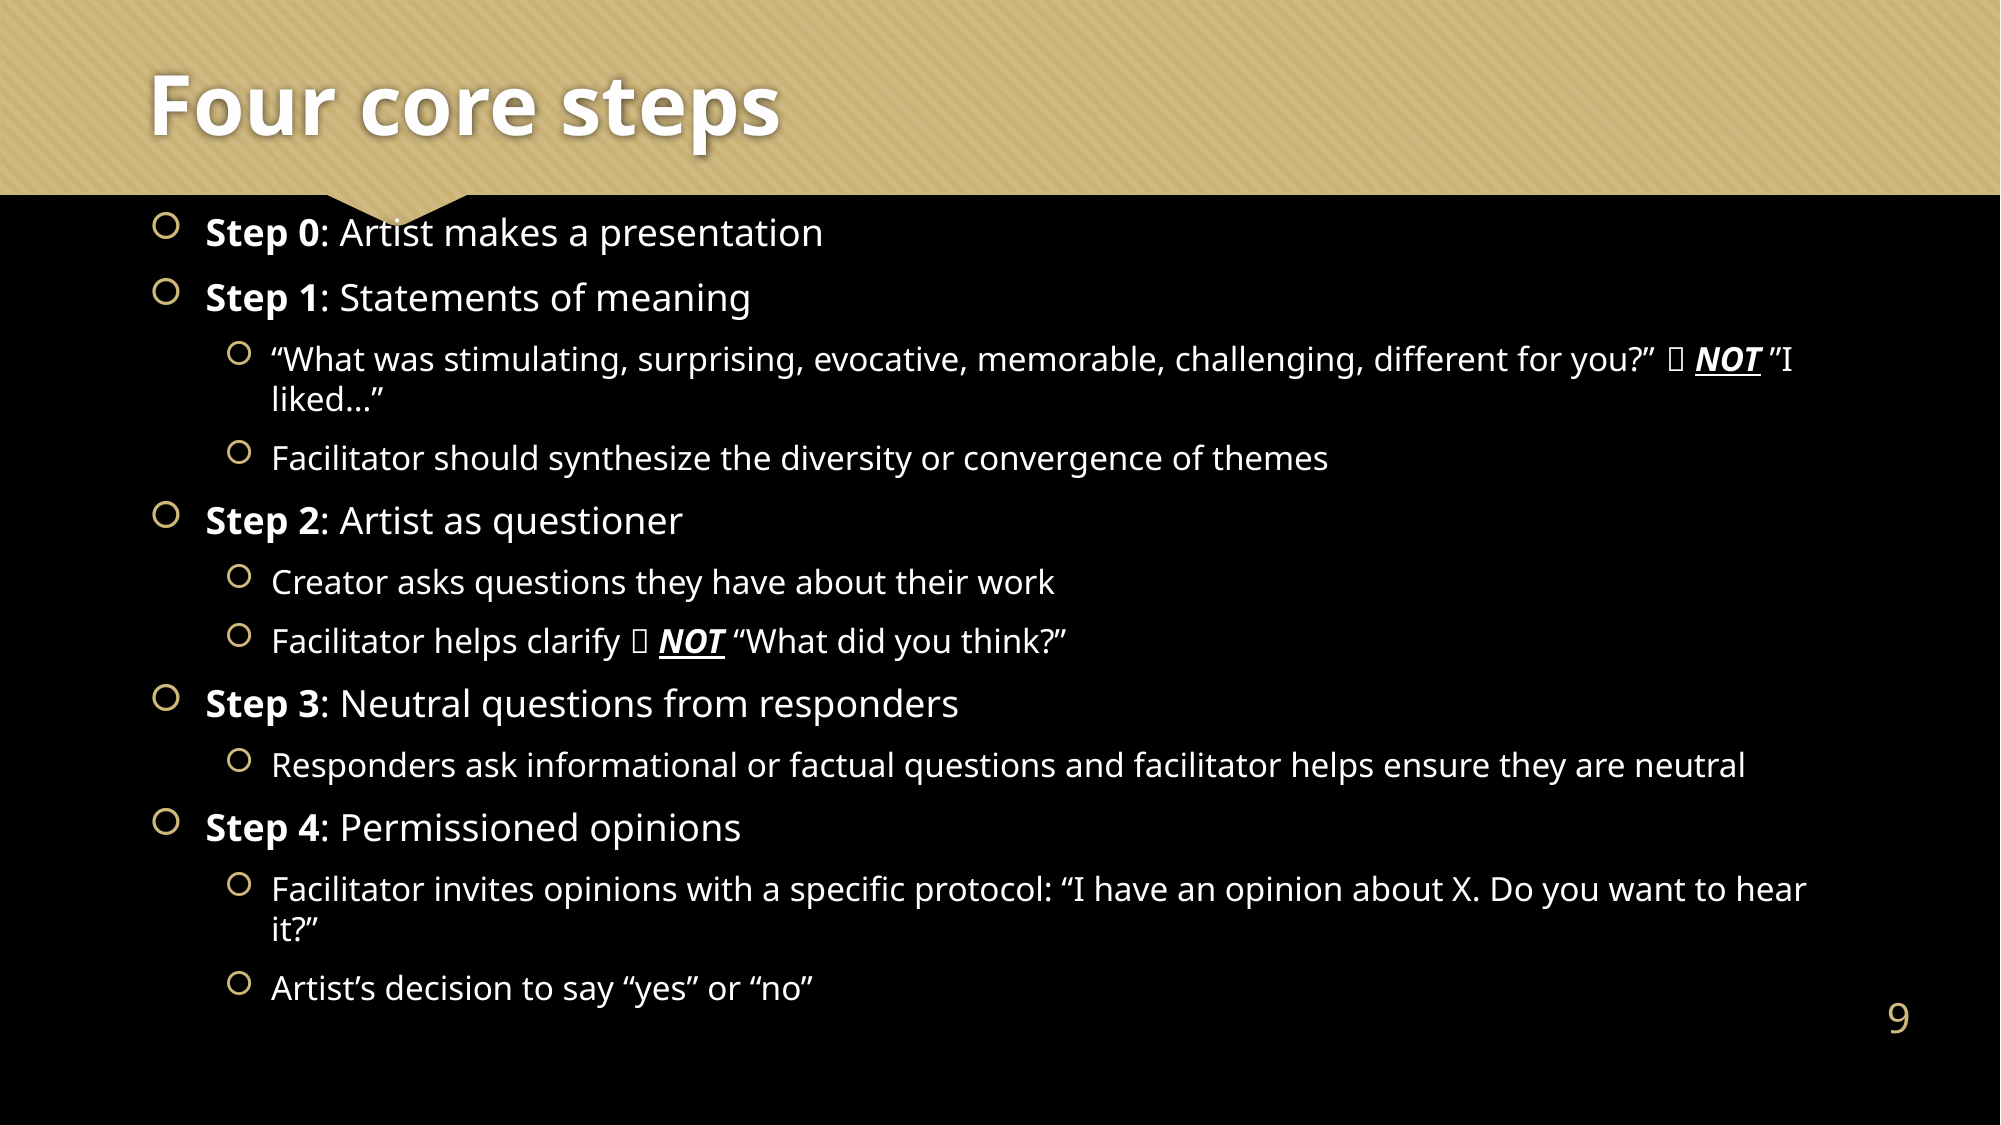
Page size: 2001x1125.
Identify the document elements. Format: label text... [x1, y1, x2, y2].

title Four core steps [132, 0, 1868, 160]
list Step 0: Artist makes a presentation Step 1: Statements of meaning “What was stimulating, surprising, evocative, memorable, challenging, different for you?”  NOT ”I liked…” Facilitator should synthesize the diversity or convergence of themes Step 2: Artist as questioner Creator asks questions they have about their work Facilitator helps clarify  NOT “What did you think?” Step 3: Neutral questions from responders Responders ask informational or factual questions and facilitator helps ensure they are neutral Step 4: Permissioned opinions Facilitator invites opinions with a specific protocol: “I have an opinion about X. Do you want to hear it?” Artist’s decision to say “yes” or “no” [134, 233, 1866, 983]
slide_number 8 [1751, 970, 1926, 1051]
